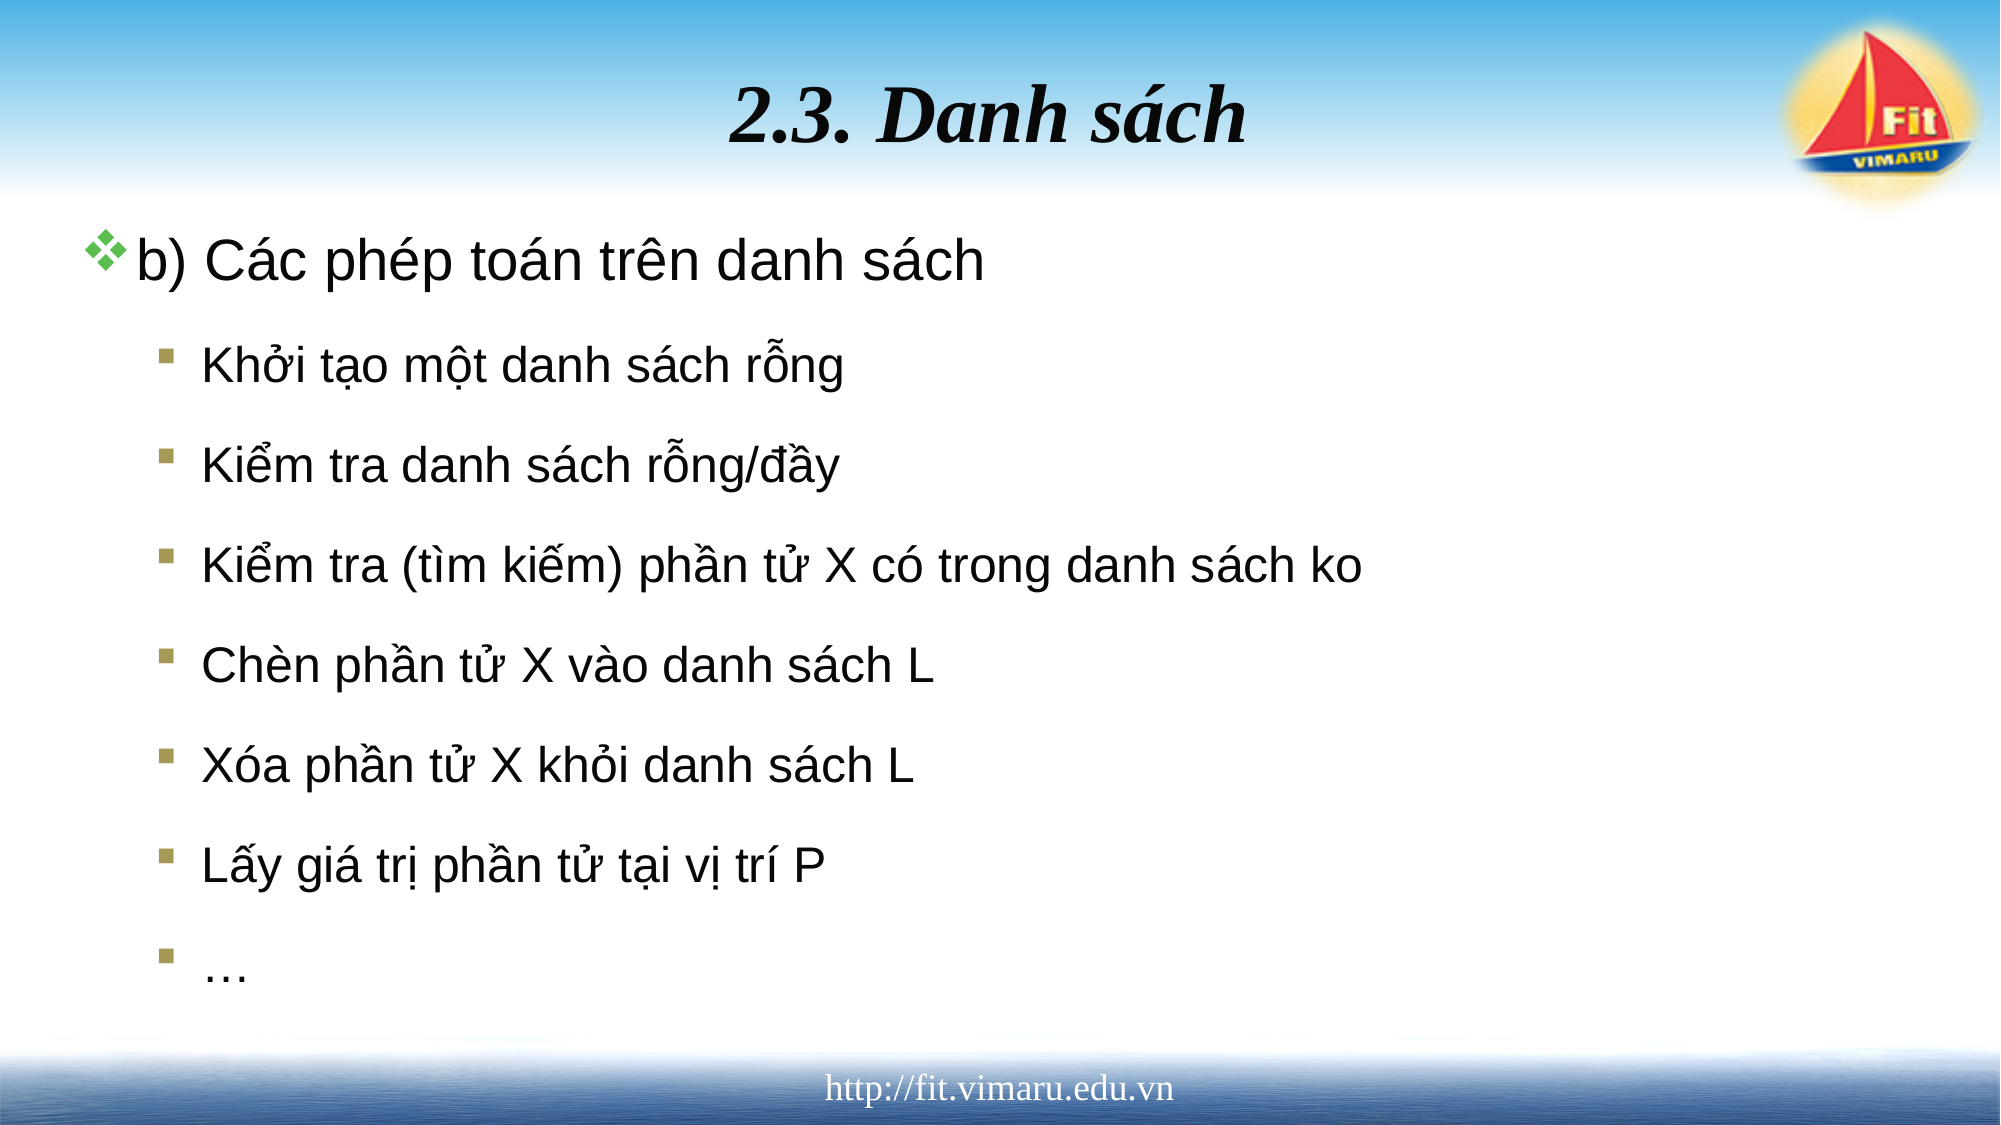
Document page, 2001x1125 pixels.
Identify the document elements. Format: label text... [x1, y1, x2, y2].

title 2.3. Danh sách [99, 37, 1901, 179]
picture [1864, 33, 1898, 37]
list b) Các phép toán trên danh sách Khởi tạo một danh sách rỗng Kiểm tra danh sách rỗng/đầy Kiểm tra (tìm kiếm) phần tử X có trong danh sách ko Chèn phần tử X vào danh sách L Xóa phần tử X khỏi danh sách L Lấy giá trị phần tử tại vị trí P … [64, 179, 1954, 1039]
picture [1901, 38, 1965, 179]
picture [0, 1037, 2000, 1125]
